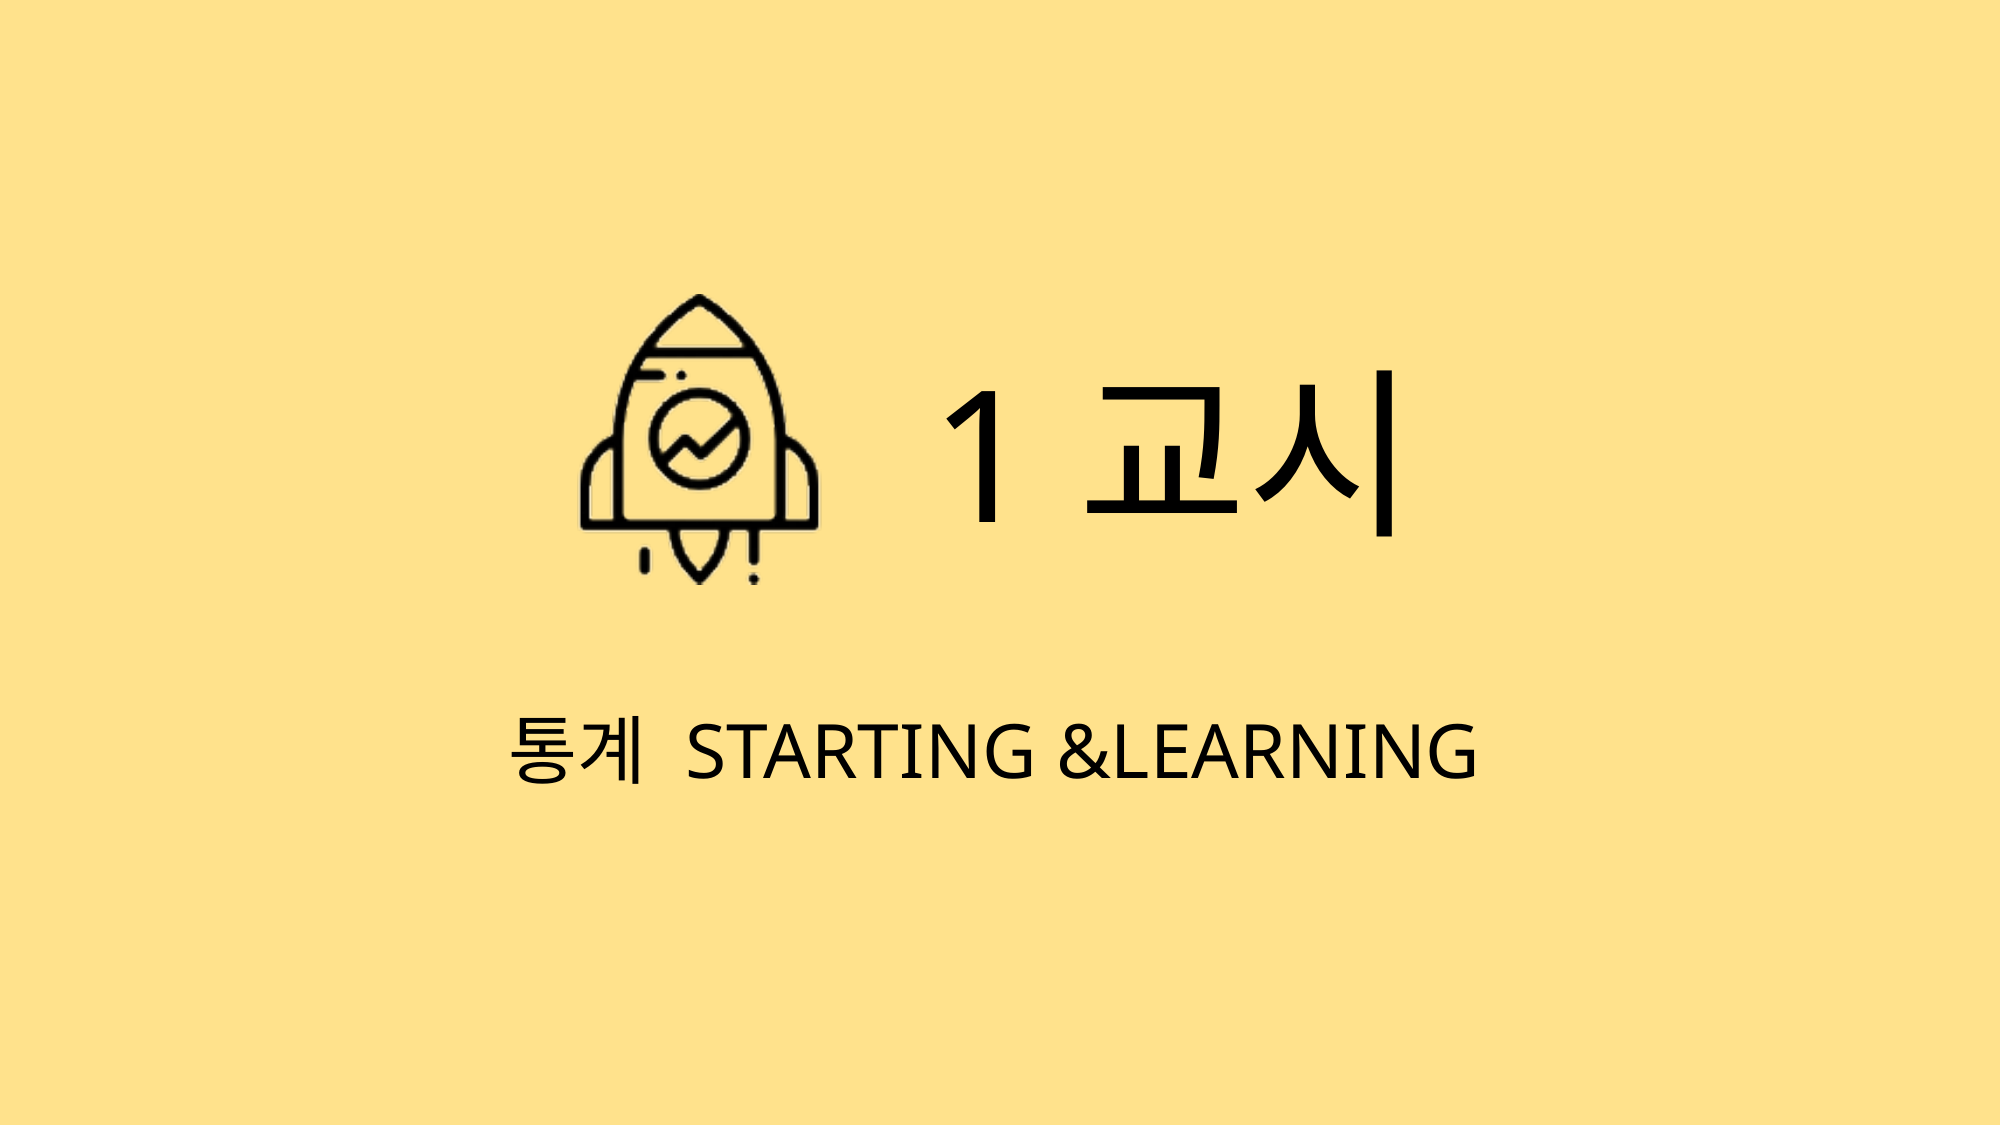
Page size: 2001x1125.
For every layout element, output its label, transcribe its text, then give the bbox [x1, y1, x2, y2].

text_box 1교시 [915, 331, 1597, 567]
text_box 통계 STARTING &LEARNING [455, 696, 1561, 802]
picture [554, 294, 845, 585]
